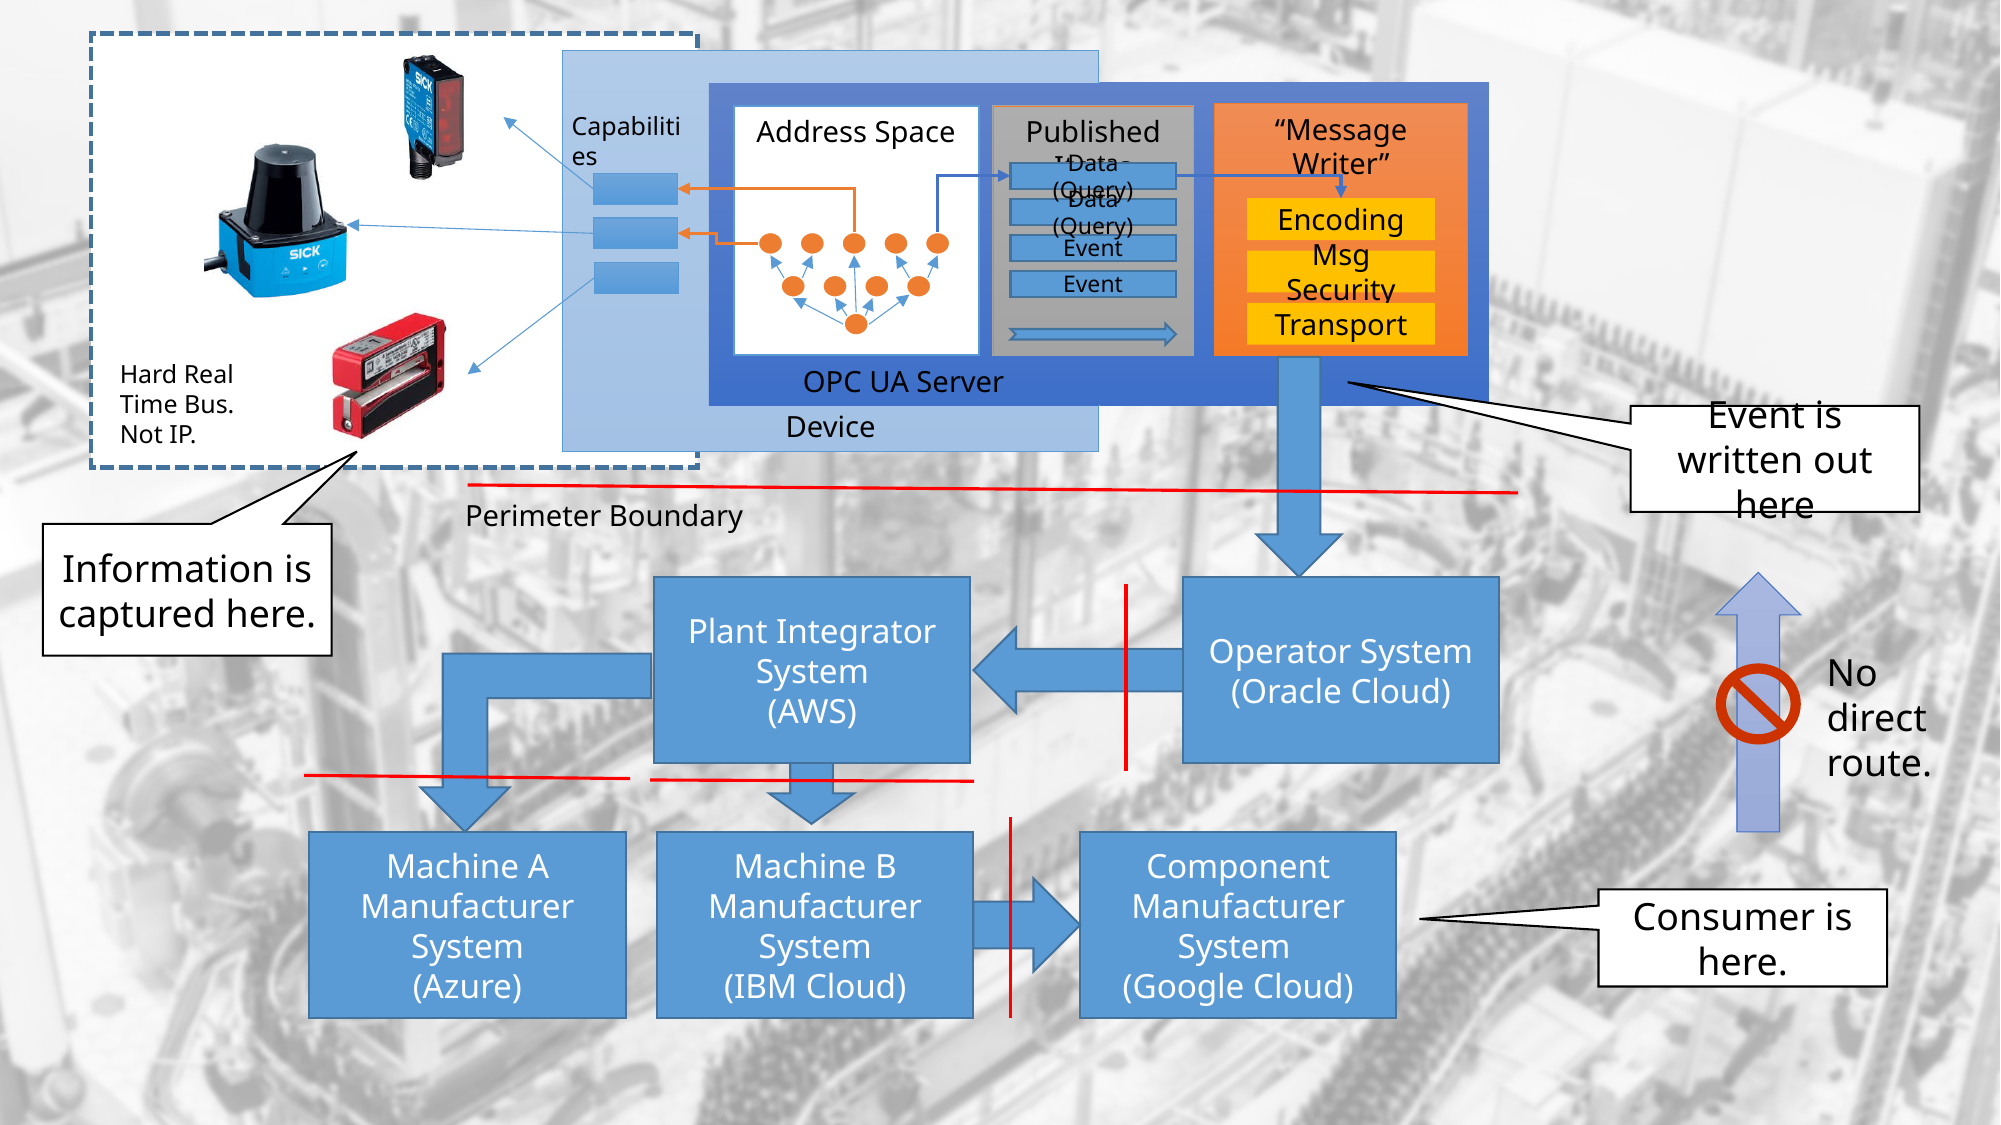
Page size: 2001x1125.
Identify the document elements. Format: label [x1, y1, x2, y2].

text_box [503, 117, 594, 189]
text_box [927, 255, 938, 278]
text_box [946, 167, 1003, 241]
text_box [346, 224, 594, 234]
text_box [869, 294, 910, 325]
text_box [467, 484, 1519, 493]
text_box [744, 121, 788, 299]
text_box [1175, 175, 1341, 199]
text_box [865, 298, 873, 316]
text_box [304, 775, 631, 779]
text_box [467, 277, 595, 375]
text_box [793, 298, 844, 325]
text_box [895, 255, 910, 278]
picture [0, 0, 2000, 1125]
text_box [802, 255, 813, 278]
text_box [677, 233, 758, 244]
